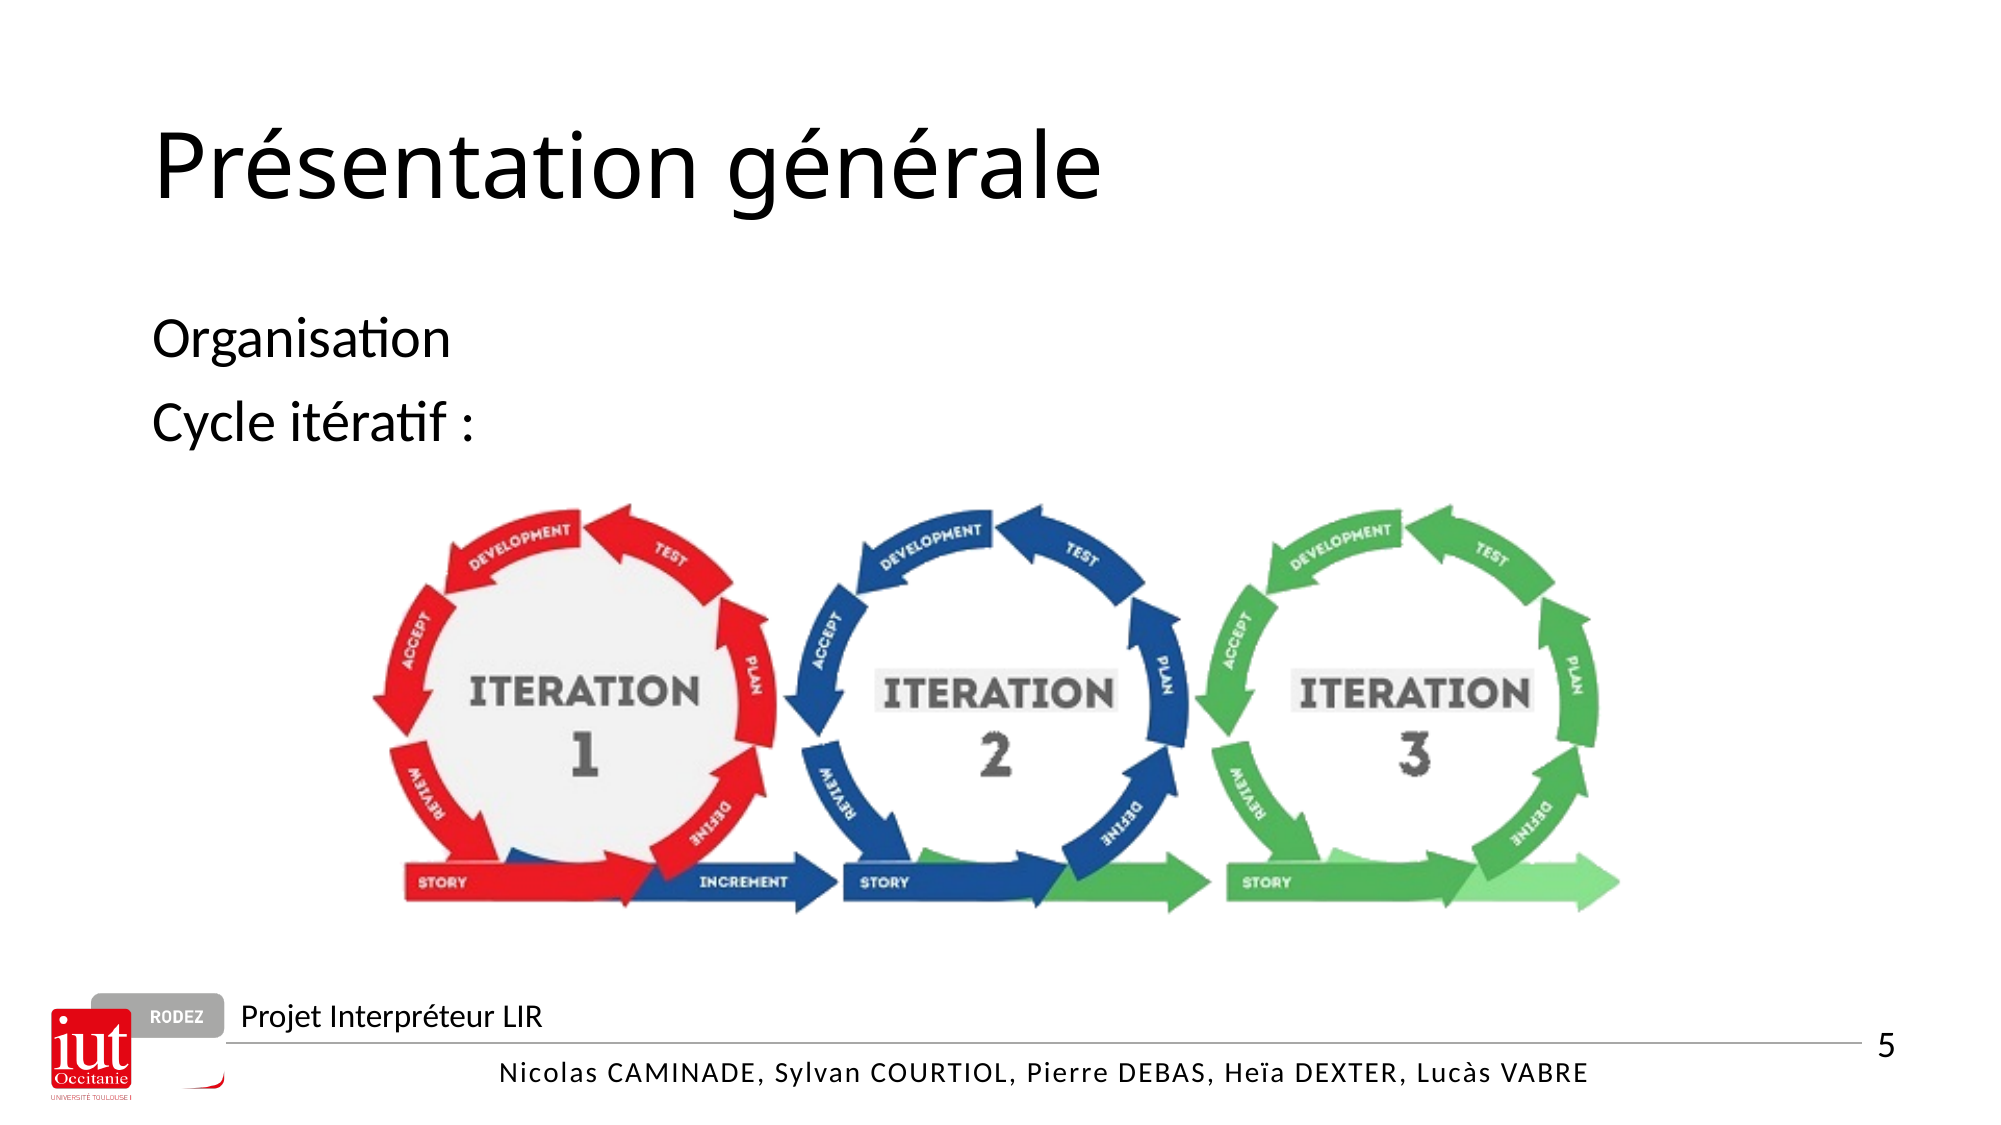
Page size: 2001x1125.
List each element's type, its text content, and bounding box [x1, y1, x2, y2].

title Présentation générale [137, 59, 1863, 278]
picture [48, 990, 227, 1103]
picture [359, 473, 1641, 969]
list Organisation Cycle itératif : [137, 299, 1863, 991]
